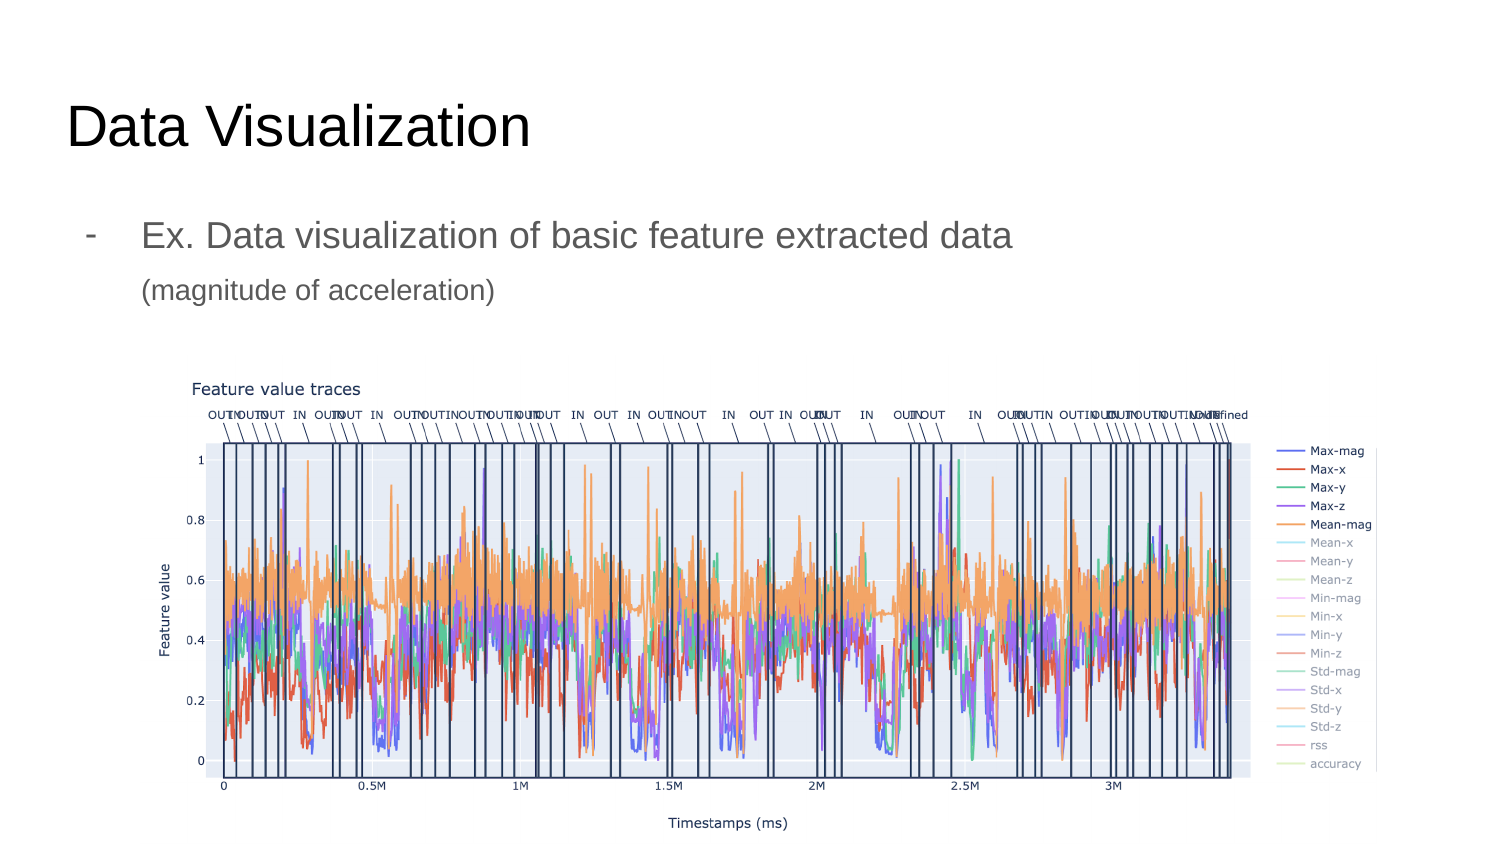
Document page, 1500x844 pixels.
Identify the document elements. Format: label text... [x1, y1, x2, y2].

picture [139, 355, 1377, 844]
list Ex. Data visualization of basic feature extracted data (magnitude of acceleration) [51, 189, 1449, 750]
title Data Visualization [51, 72, 1449, 167]
